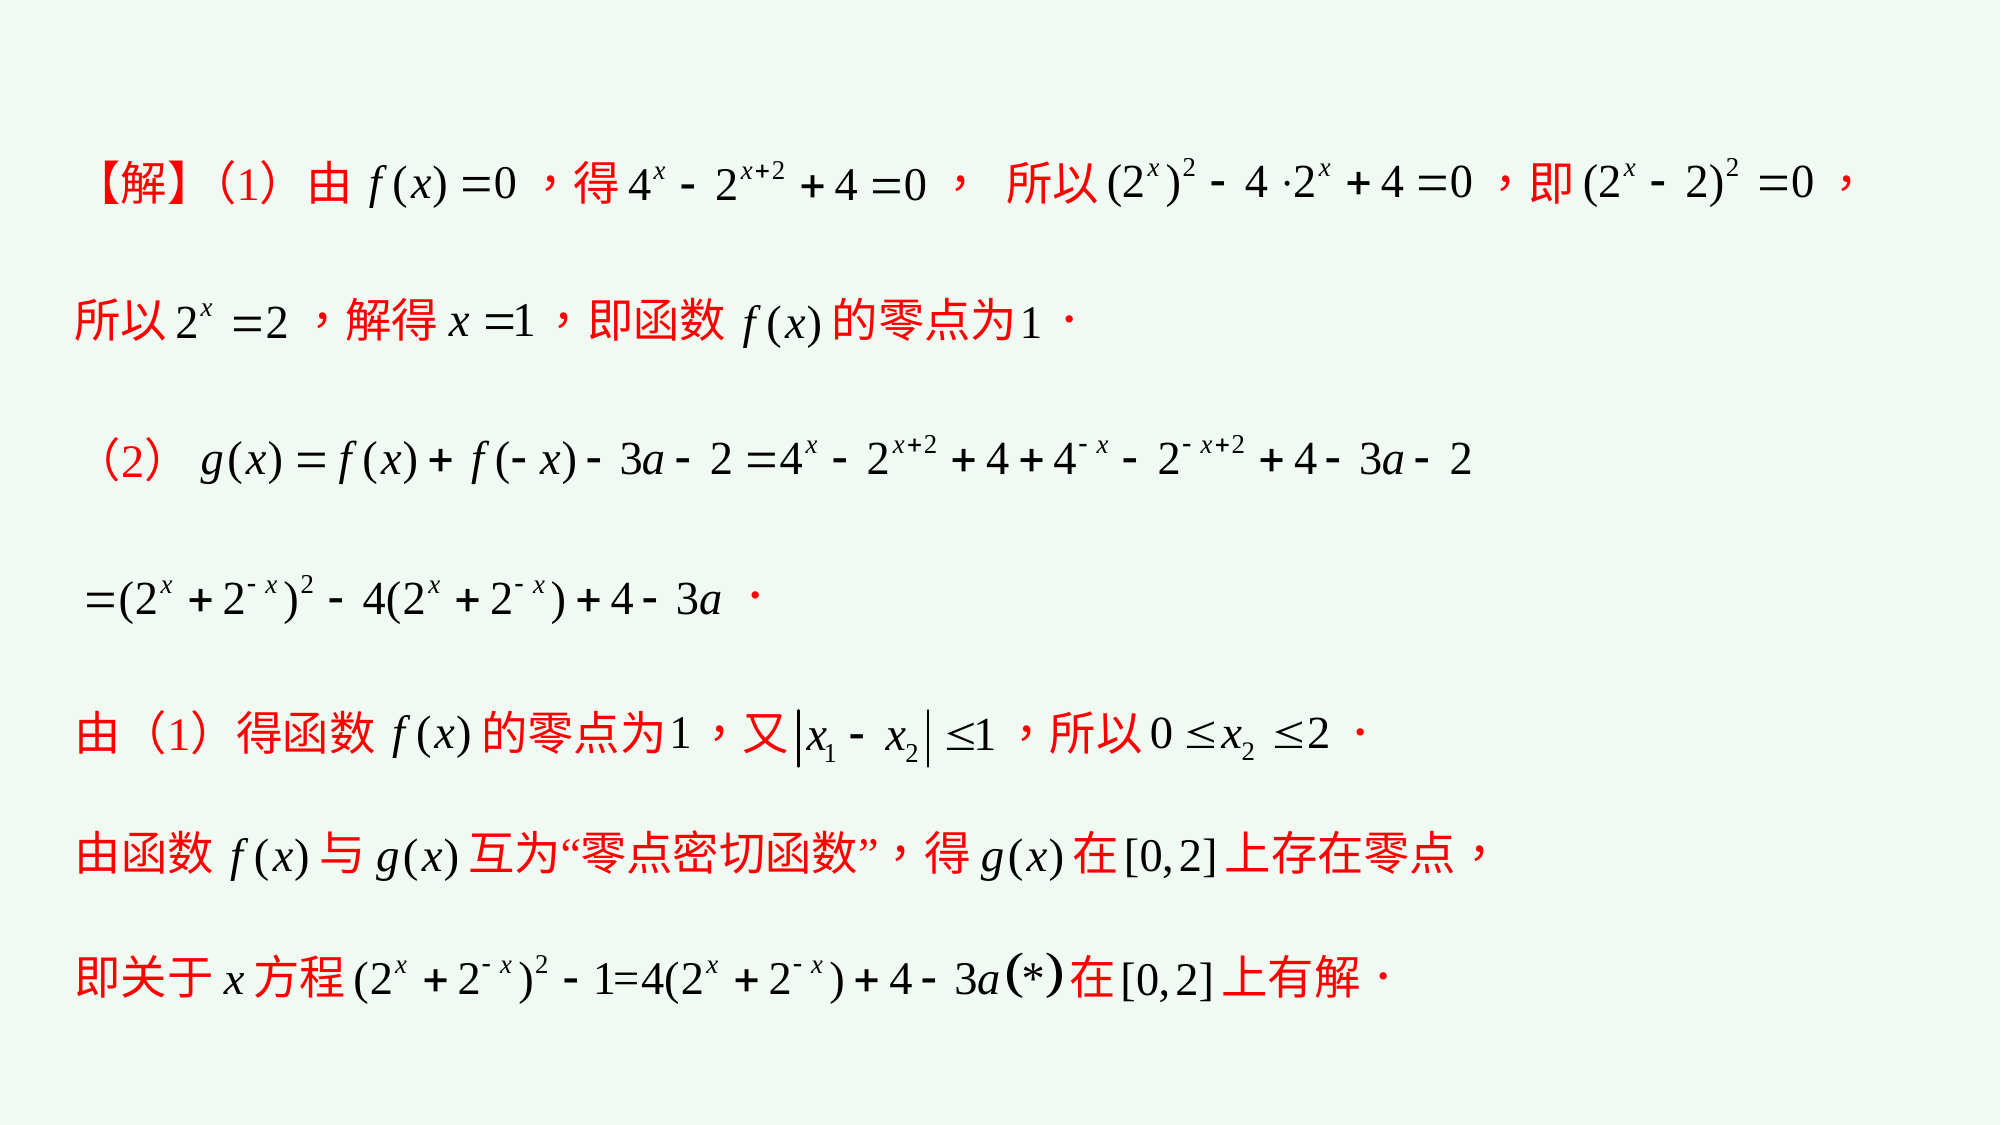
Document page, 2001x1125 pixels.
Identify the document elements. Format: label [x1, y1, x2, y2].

text_box [74, 113, 1907, 1051]
